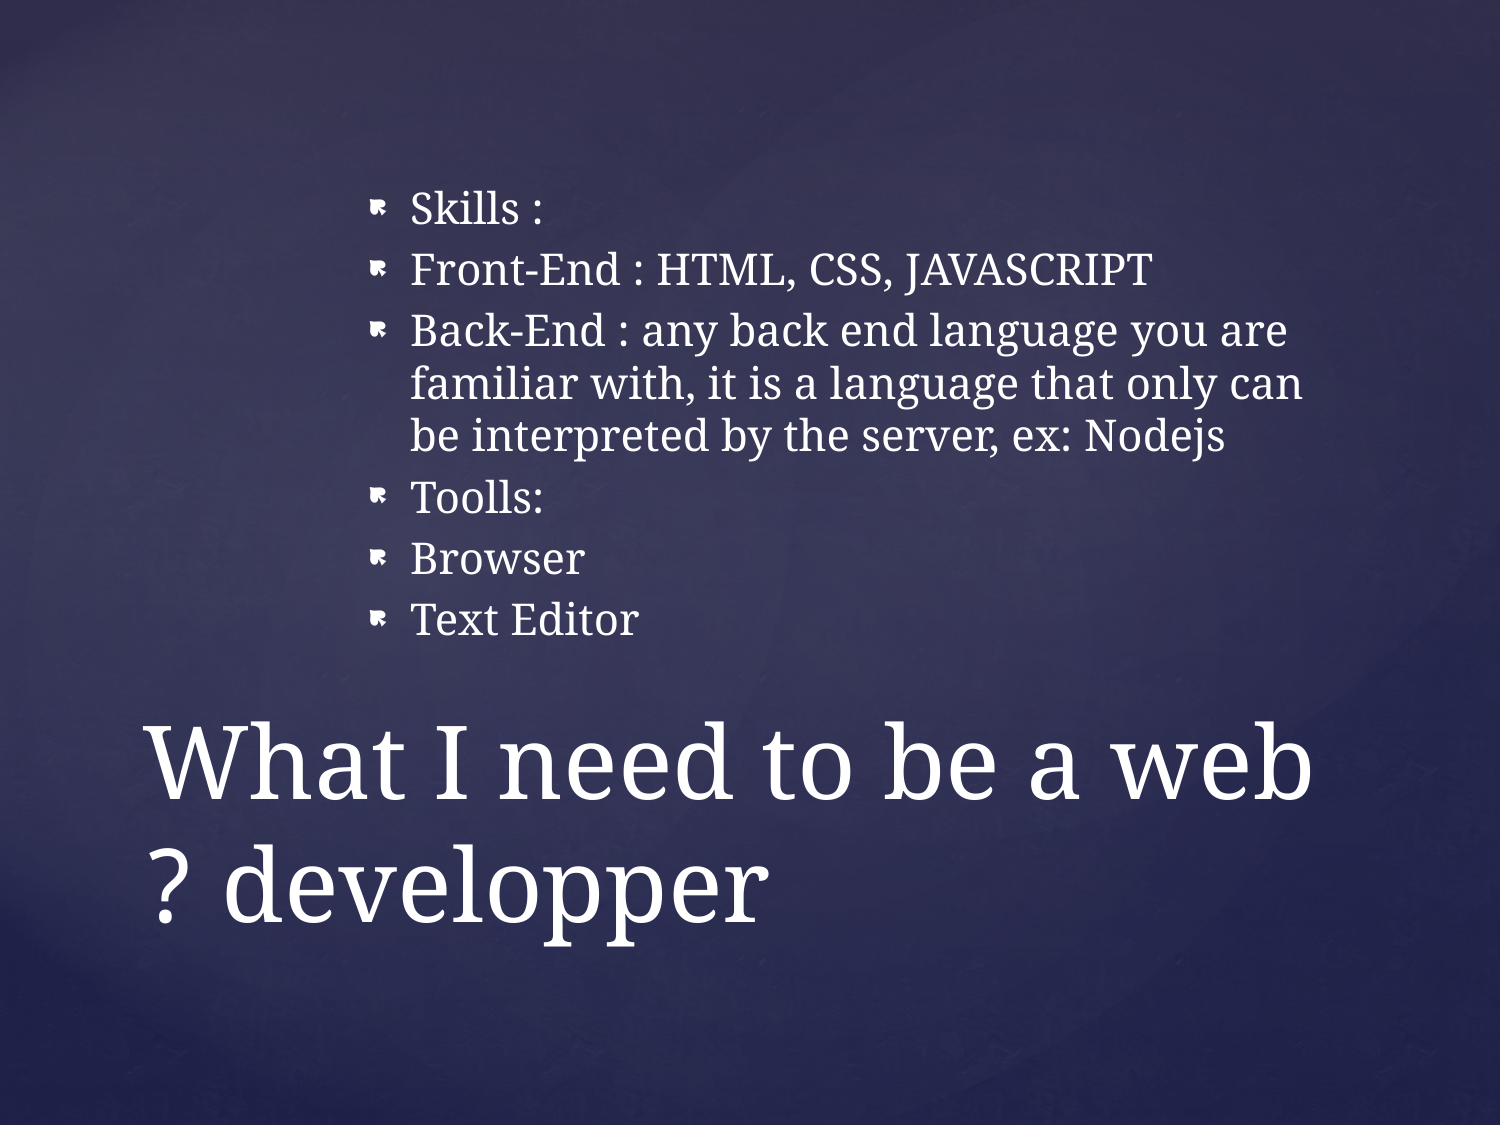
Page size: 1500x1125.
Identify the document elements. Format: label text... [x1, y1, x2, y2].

title What I need to be a web developper ? [127, 800, 1365, 950]
list Skills : Front-End : HTML, CSS, JAVASCRIPT Back-End : any back end language you are familiar with, it is a language that only can be interpreted by the server, ex: Nodejs Toolls: Browser Text Editor [350, 112, 1350, 713]
